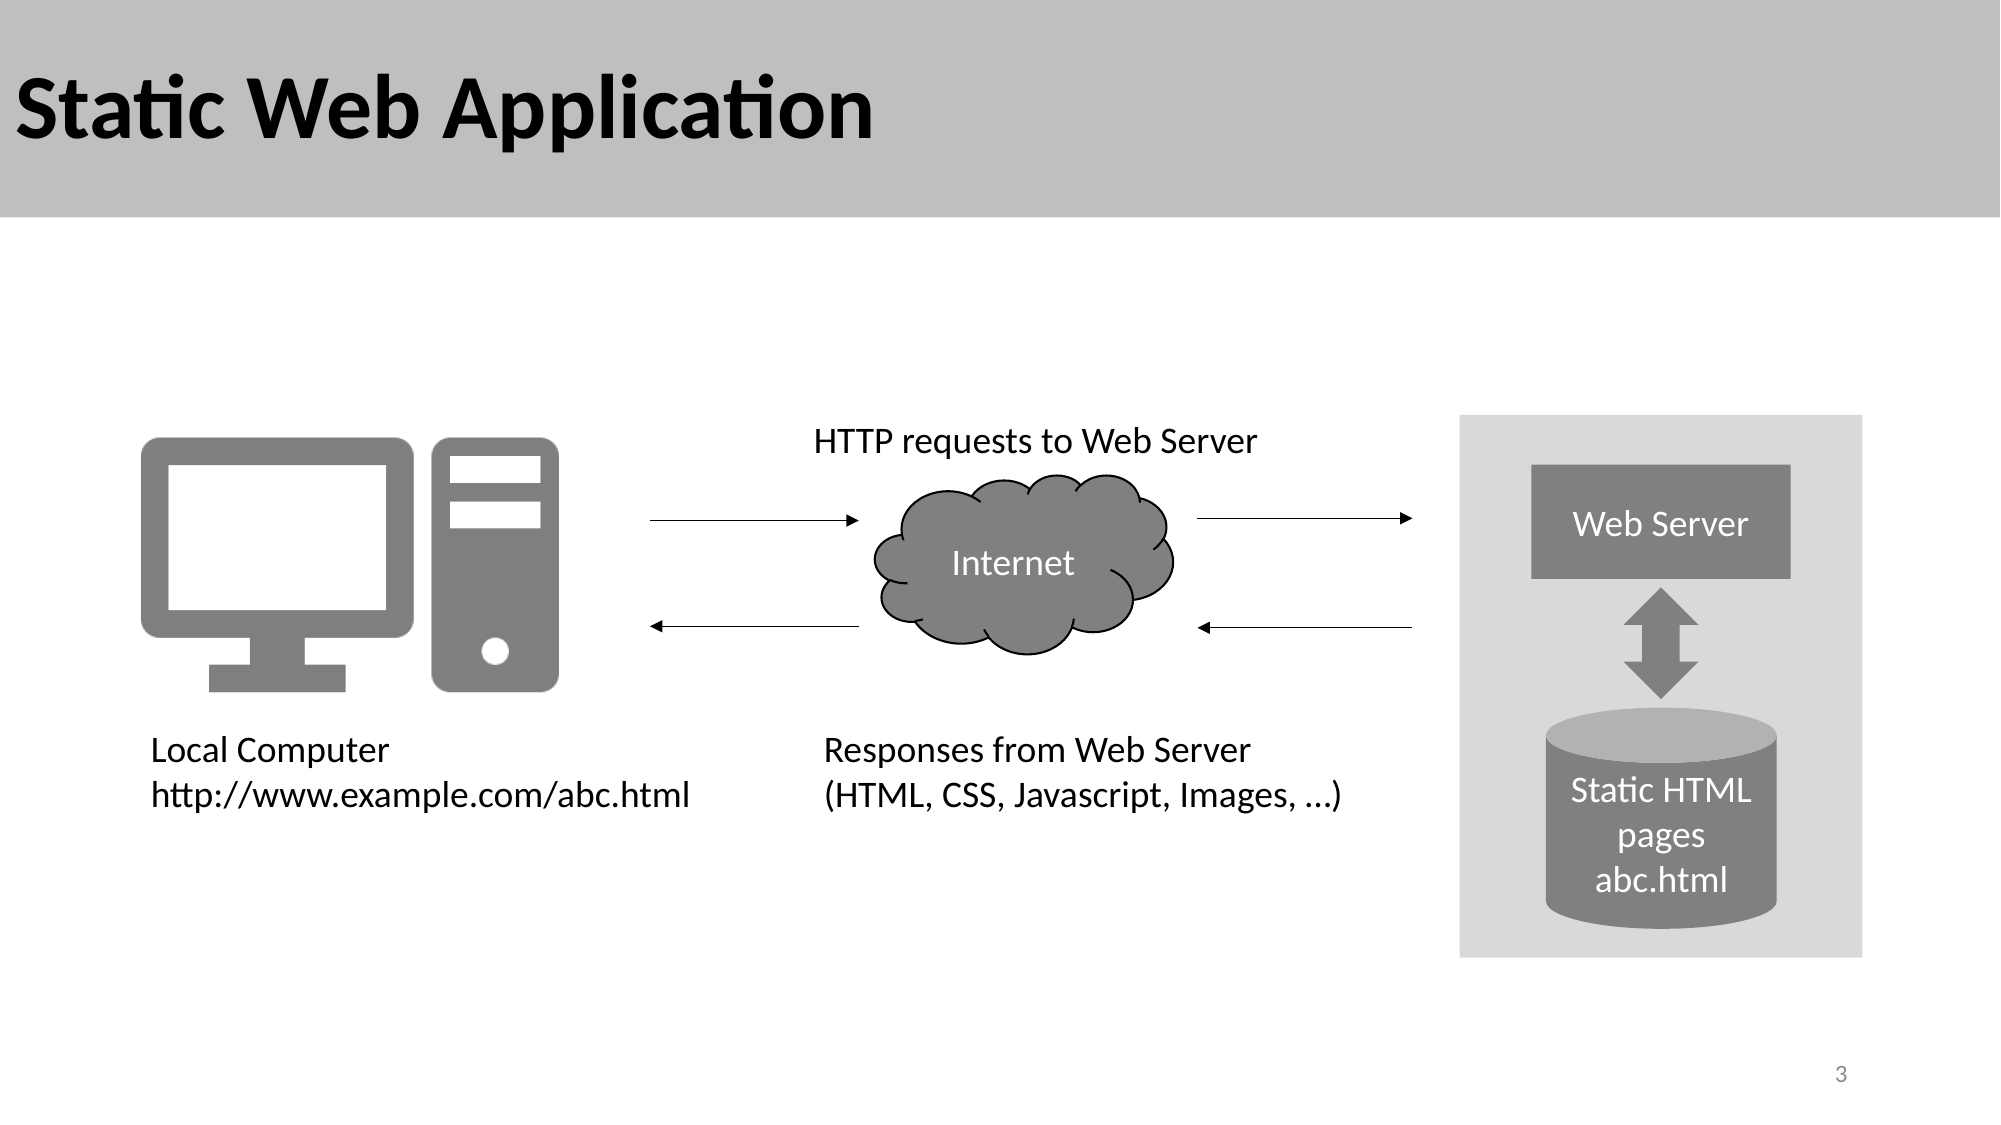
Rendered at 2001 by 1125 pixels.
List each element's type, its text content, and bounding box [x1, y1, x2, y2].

title Static Web Application [0, 0, 2000, 218]
slide_number 3 [1412, 1042, 1863, 1103]
text_box Responses from Web Server (HTML, CSS, Javascript, Images, …) [808, 717, 1367, 823]
text_box HTTP requests to Web Server [799, 408, 1274, 469]
picture [132, 347, 568, 783]
text_box [1459, 414, 1863, 959]
text_box Internet [873, 474, 1175, 656]
text_box Web Server [1530, 464, 1792, 580]
text_box Local Computer http://www.example.com/abc.html [136, 717, 706, 823]
text_box [1620, 586, 1701, 701]
text_box Static HTML pages abc.html [1544, 706, 1778, 930]
